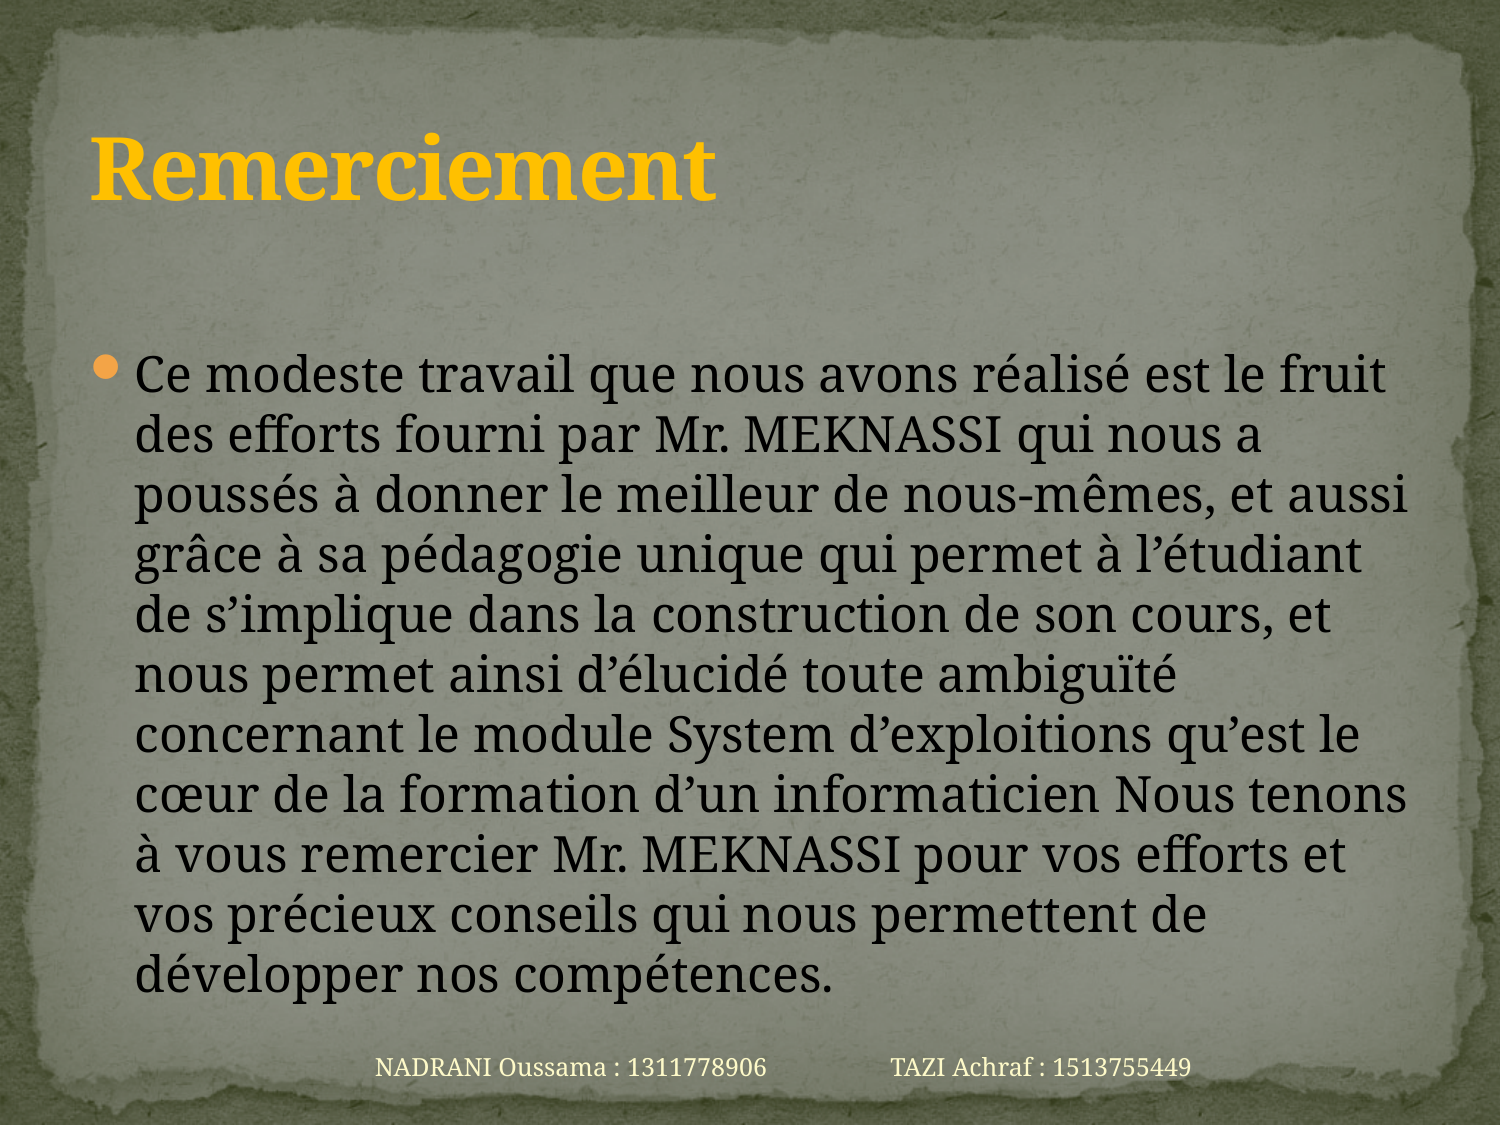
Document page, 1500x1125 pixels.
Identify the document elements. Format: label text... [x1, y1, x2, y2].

list Ce modeste travail que nous avons réalisé est le fruit des efforts fourni par Mr. MEKNASSI qui nous a poussés à donner le meilleur de nous-mêmes, et aussi grâce à sa pédagogie unique qui permet à l’étudiant de s’implique dans la construction de son cours, et nous permet ainsi d’élucidé toute ambiguïté concernant le module System d’exploitions qu’est le cœur de la formation d’un informaticien Nous tenons à vous remercier Mr. MEKNASSI pour vos efforts et vos précieux conseils qui nous permettent de développer nos compétences. [75, 262, 1425, 1094]
text_box NADRANI Oussama : 1311778906 TAZI Achraf : 1513755449 [312, 1035, 1209, 1098]
title Remerciement [74, 24, 1425, 225]
